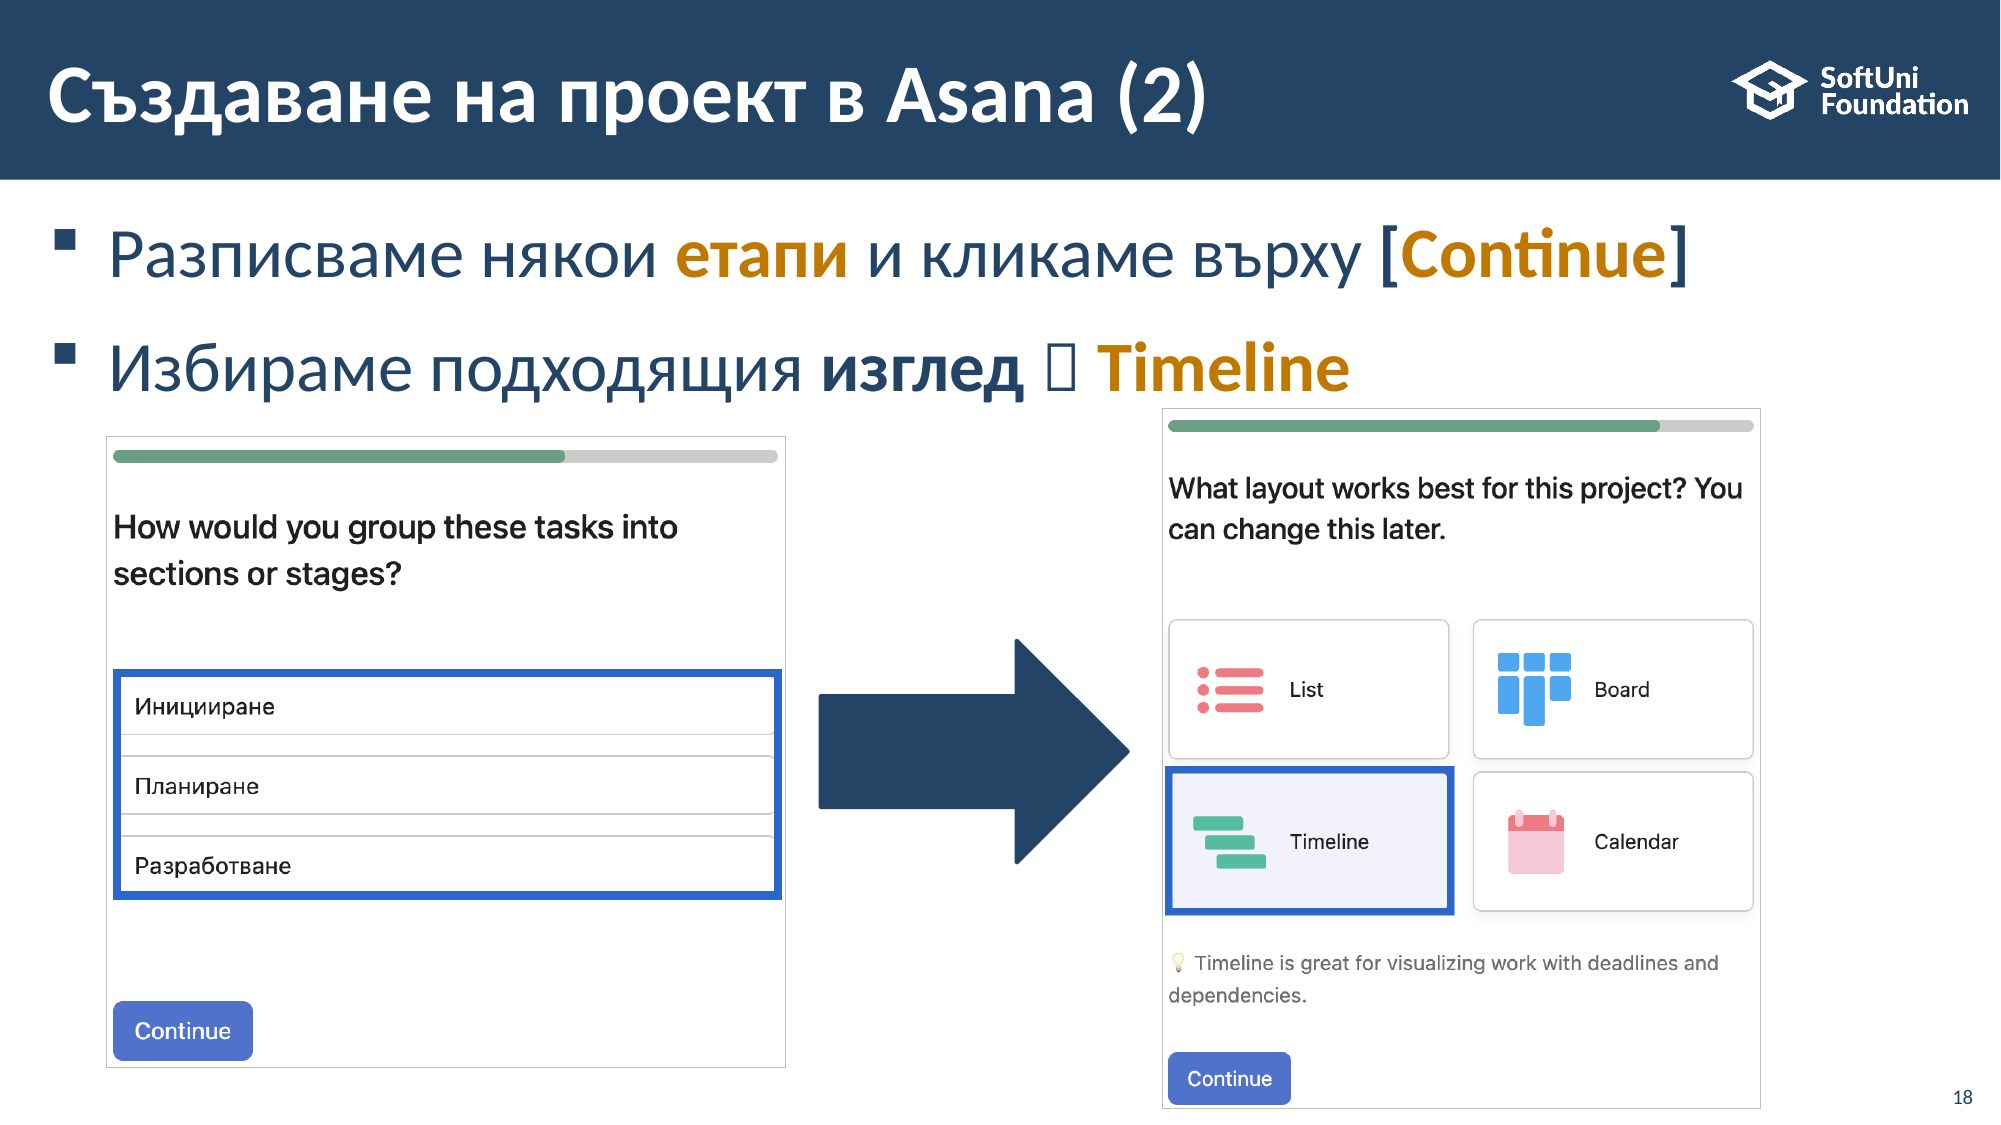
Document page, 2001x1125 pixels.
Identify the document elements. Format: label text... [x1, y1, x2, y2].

title Създаване на проект в Asana (2) [31, 16, 1716, 162]
list Разписваме някои етапи и кликаме върху [Continue] Избираме подходящия изглед  Timeline [31, 196, 1970, 1104]
picture [106, 435, 787, 1068]
text_box [818, 638, 1130, 865]
slide_number 18 [1927, 1067, 1989, 1117]
picture [1162, 407, 1761, 1109]
picture [1731, 60, 1968, 120]
